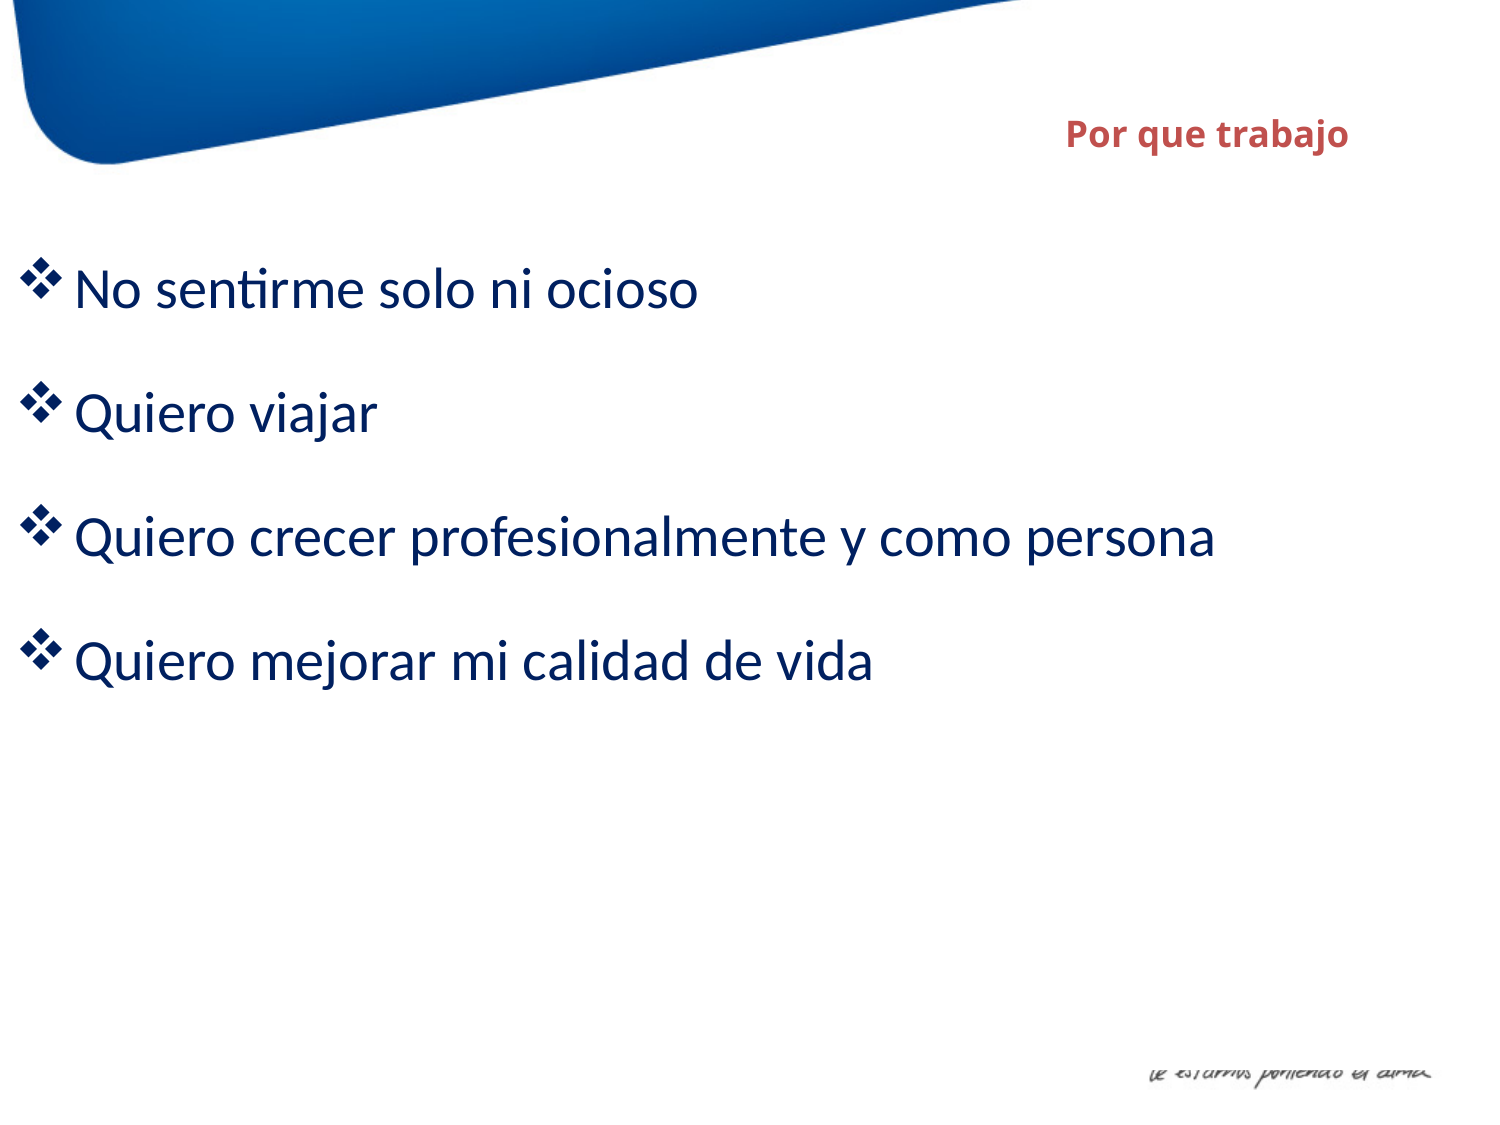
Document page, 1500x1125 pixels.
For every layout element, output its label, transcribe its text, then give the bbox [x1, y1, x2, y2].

list No sentirme solo ni ocioso Quiero viajar Quiero crecer profesionalmente y como persona Quiero mejorar mi calidad de vida [0, 201, 1500, 1071]
picture [0, 0, 1500, 201]
title Por que trabajo [337, 103, 1365, 163]
picture [0, 1071, 1500, 1125]
